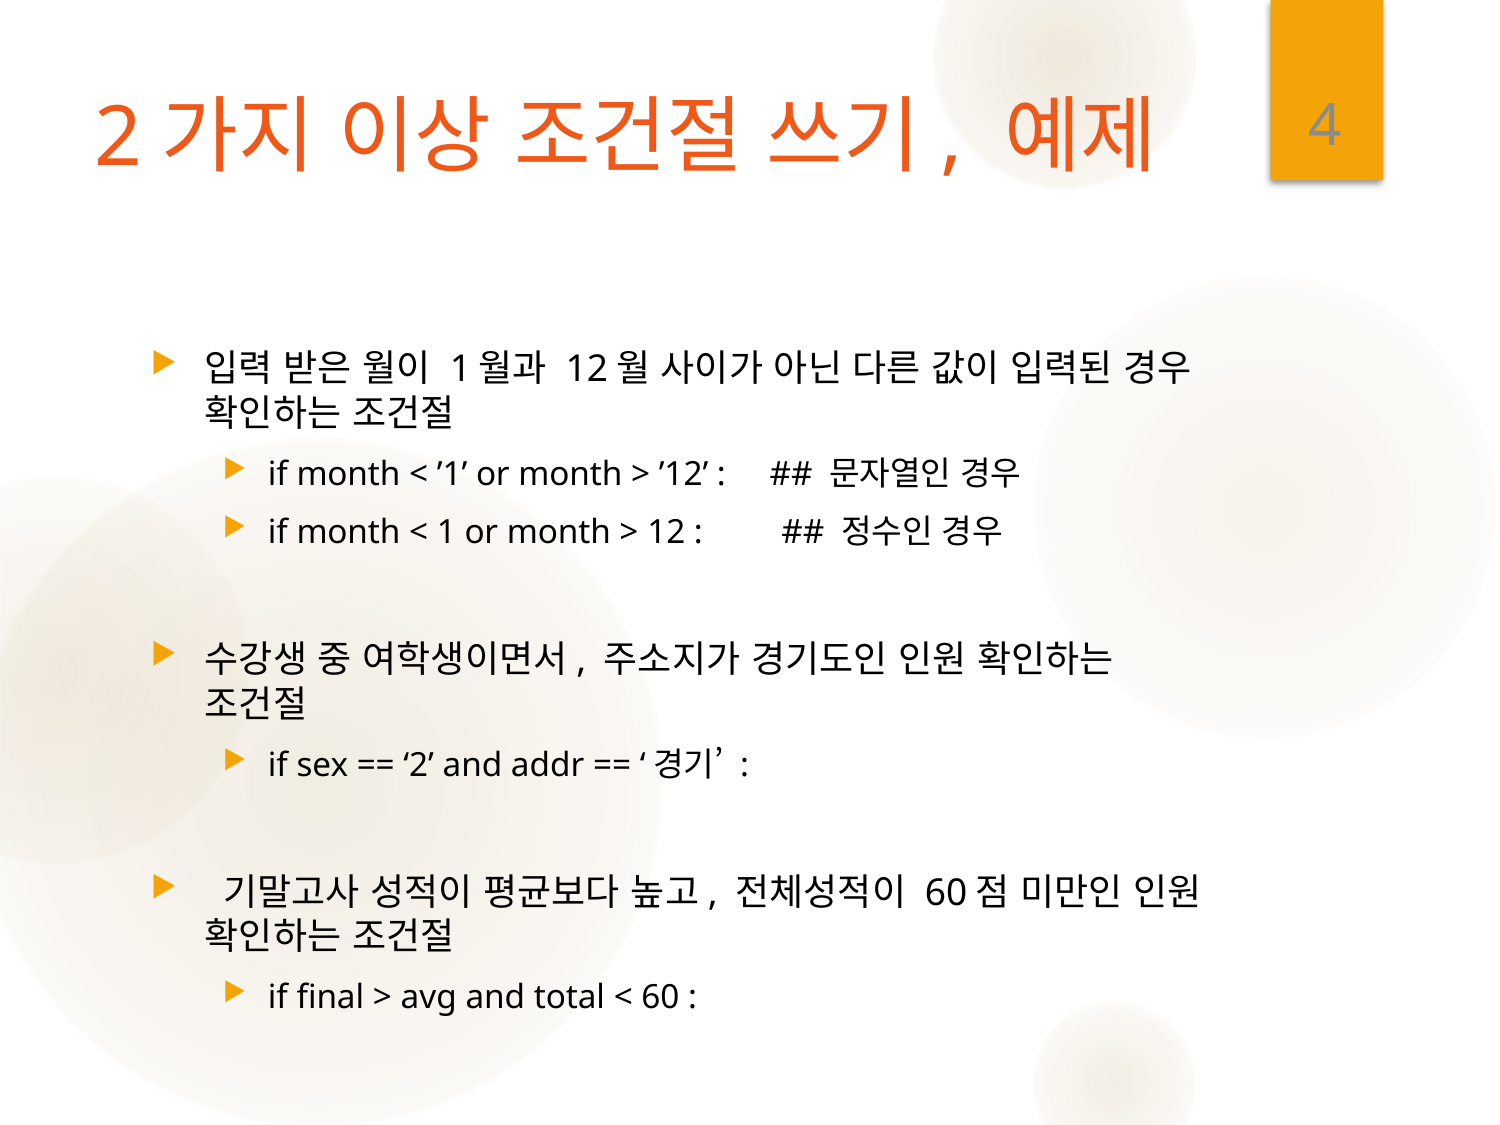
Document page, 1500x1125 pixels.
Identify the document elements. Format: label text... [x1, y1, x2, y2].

slide_number 4 [1273, 48, 1378, 175]
title 2가지 이상 조건절 쓰기, 예제 [79, 74, 1237, 304]
list 입력 받은 월이 1월과 12월 사이가 아닌 다른 값이 입력된 경우 확인하는 조건절 if month < ’1’ or month > ’12’ : ## 문자열인 경우 if month < 1 or month > 12 : ## 정수인 경우 수강생 중 여학생이면서, 주소지가 경기도인 인원 확인하는 조건절 if sex == ‘2’ and addr == ‘경기’ : 기말고사 성적이 평균보다 높고, 전체성적이 60점 미만인 인원 확인하는 조건절 if final > avg and total < 60 : [135, 336, 1237, 1025]
